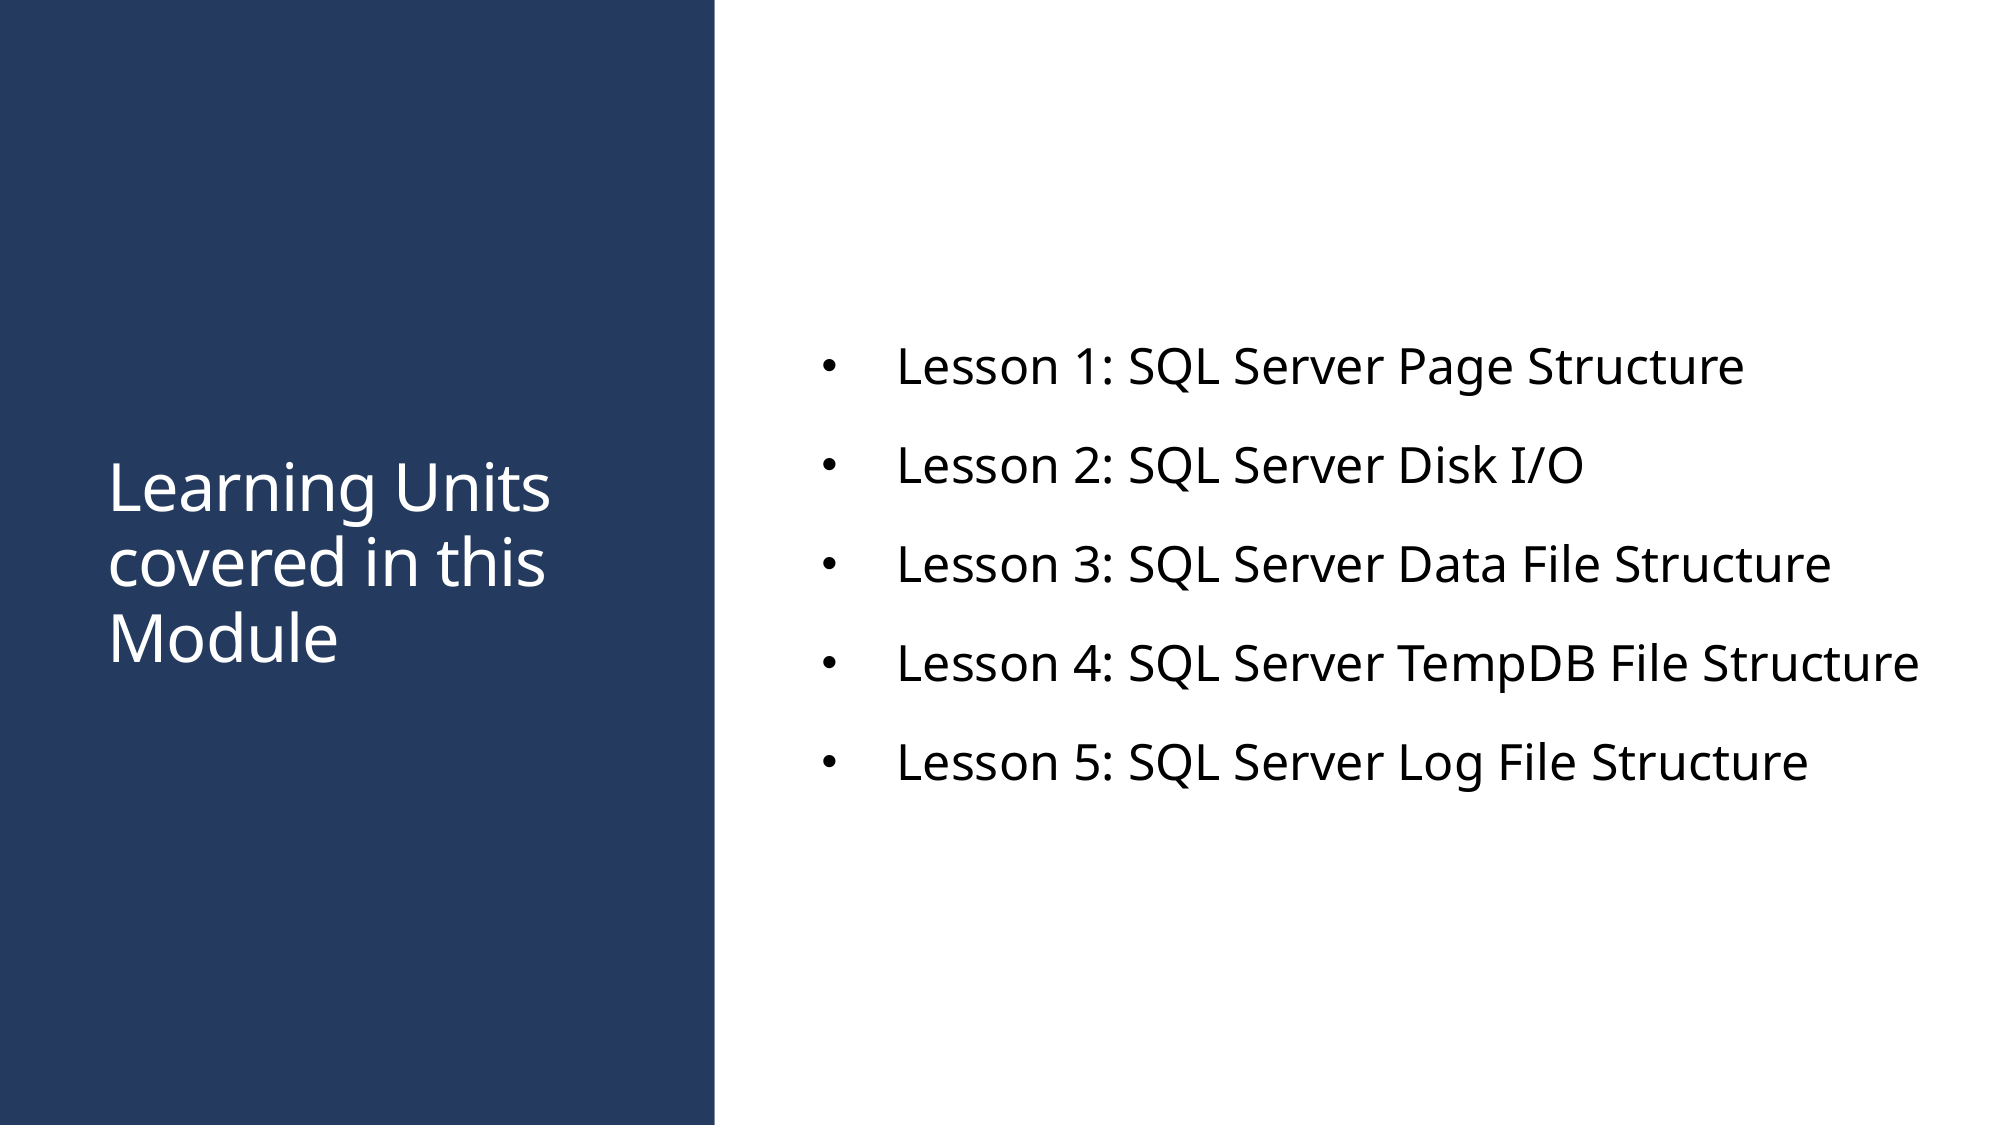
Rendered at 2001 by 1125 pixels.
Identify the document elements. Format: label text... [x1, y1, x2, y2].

list Lesson 1: SQL Server Page Structure Lesson 2: SQL Server Disk I/O Lesson 3: SQL Server Data File Structure Lesson 4: SQL Server TempDB File Structure Lesson 5: SQL Server Log File Structure [821, 103, 1963, 1022]
title Learning Units covered in this Module [107, 103, 619, 1022]
